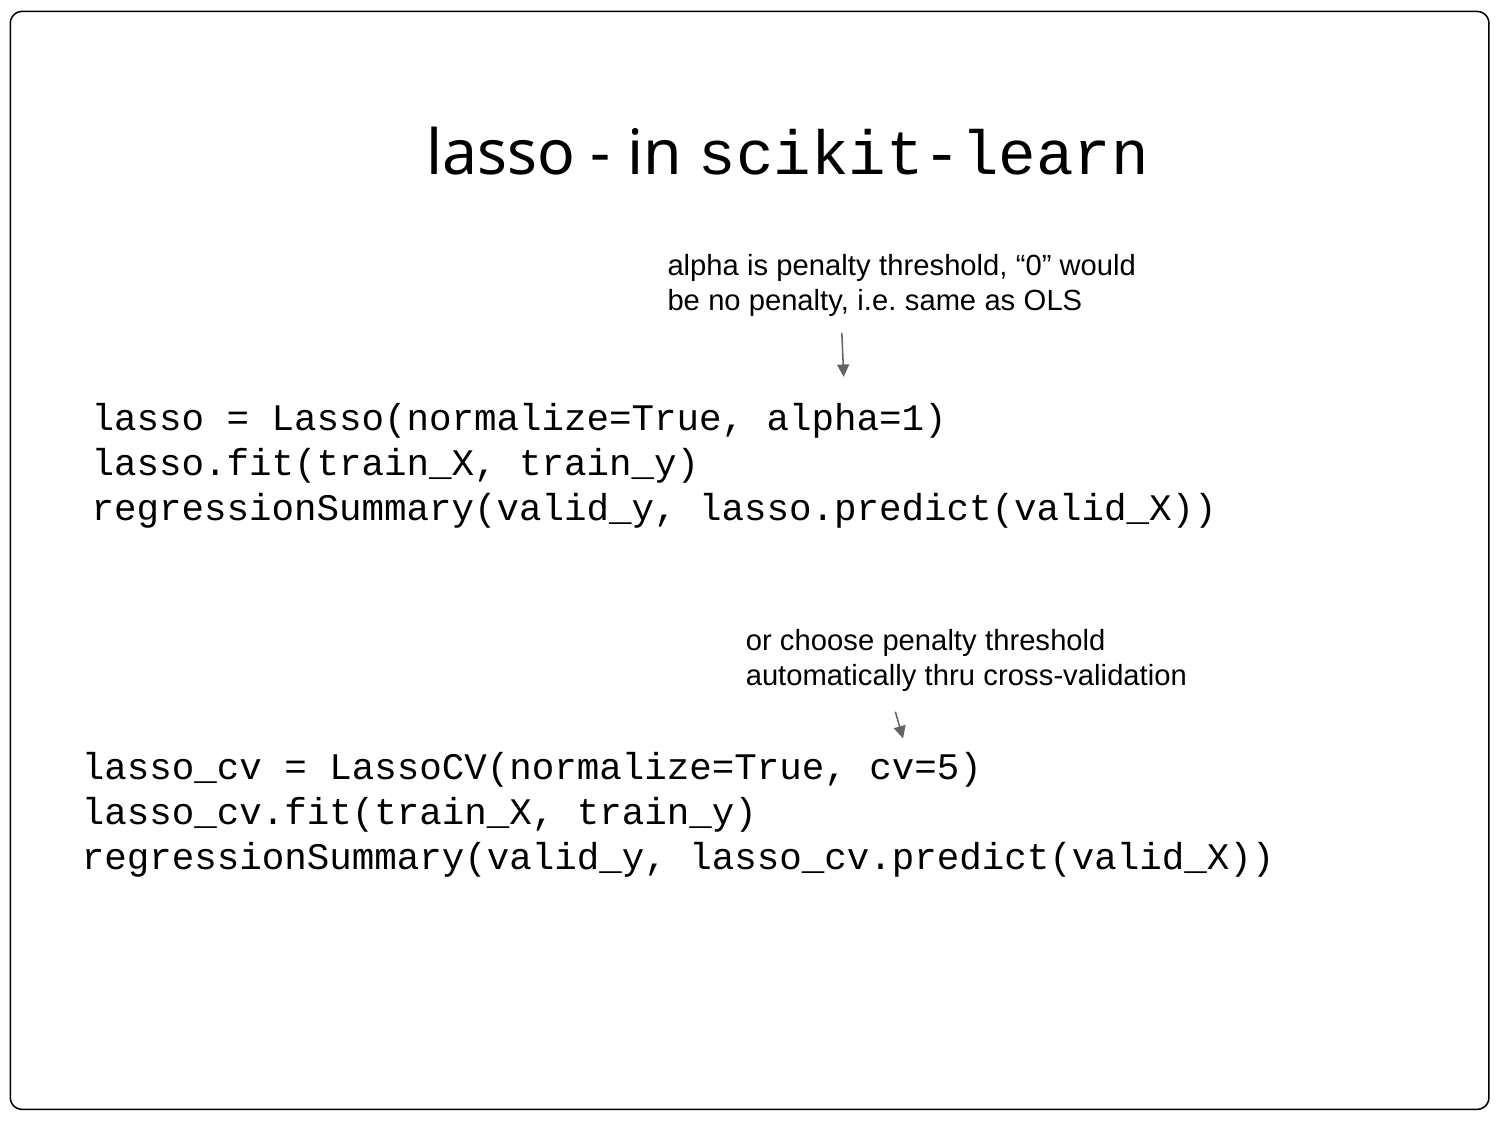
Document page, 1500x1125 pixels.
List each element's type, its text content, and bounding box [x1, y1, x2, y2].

text_box lasso = Lasso(normalize=True, alpha=1) lasso.fit(train_X, train_y) regressionSummary(valid_y, lasso.predict(valid_X)) [76, 377, 1410, 593]
text_box lasso_cv = LassoCV(normalize=True, cv=5) lasso_cv.fit(train_X, train_y) regressionSummary(valid_y, lasso_cv.predict(valid_X)) [66, 727, 1389, 969]
text_box alpha is penalty threshold, “0” would be no penalty, i.e. same as OLS [652, 231, 1158, 318]
text_box [105, 791, 1405, 1016]
text_box or choose penalty threshold automatically thru cross-validation [730, 606, 1210, 693]
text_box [895, 711, 904, 739]
title lasso - in scikit-learn [150, 45, 1425, 202]
